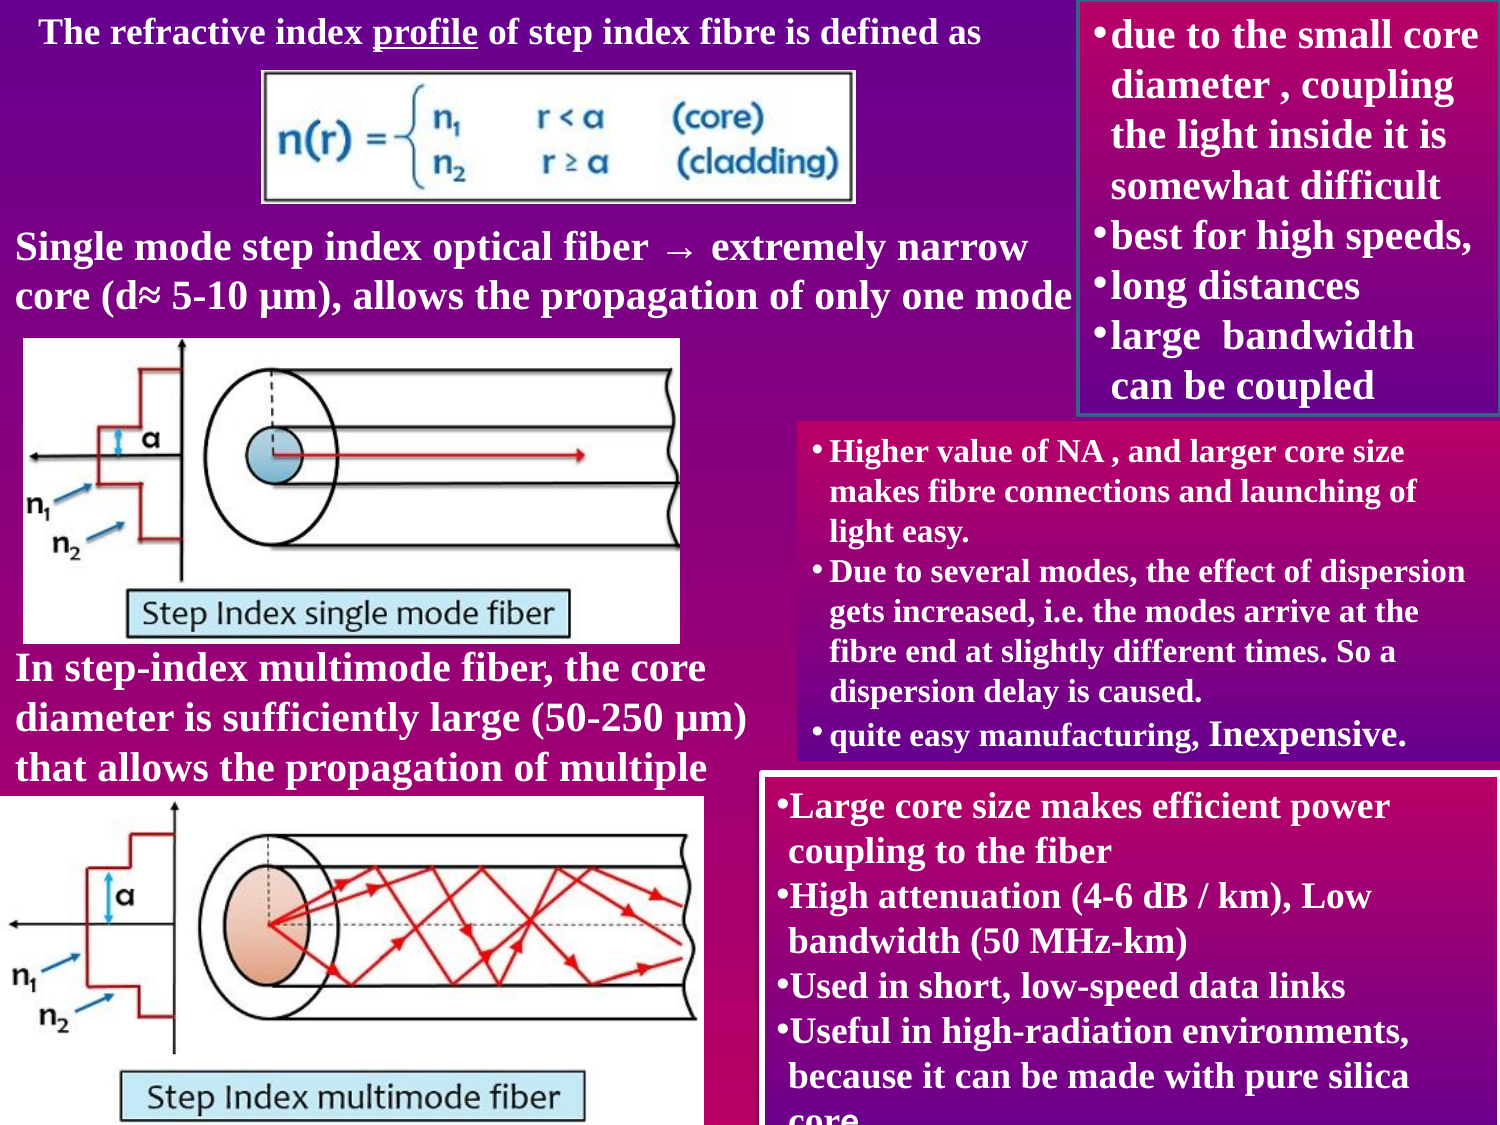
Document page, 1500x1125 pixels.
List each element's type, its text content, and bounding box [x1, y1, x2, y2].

picture [23, 338, 680, 644]
text_box The refractive index profile of step index fibre is defined as [23, 0, 1067, 60]
picture [0, 796, 704, 1125]
text_box Large core size makes efficient power coupling to the fiber High attenuation (4-6 dB / km), Low bandwidth (50 MHz-km) Used in short, low-speed data links Useful in high-radiation environments, because it can be made with pure silica core [759, 770, 1500, 1125]
text_box In step-index multimode fiber, the core diameter is sufficiently large (50-250 μm) that allows the propagation of multiple modes. [0, 632, 821, 848]
text_box due to the small core diameter , coupling the light inside it is somewhat difficult best for high speeds, long distances large bandwidth can be coupled [1076, 0, 1500, 417]
picture [261, 70, 856, 204]
text_box Higher value of NA , and larger core size makes fibre connections and launching of light easy. Due to several modes, the effect of dispersion gets increased, i.e. the modes arrive at the fibre end at slightly different times. So a dispersion delay is caused. quite easy manufacturing, Inexpensive. [796, 421, 1500, 761]
text_box Single mode step index optical fiber → extremely narrow core (d≈ 5-10 μm), allows the propagation of only one mode [0, 210, 1102, 326]
